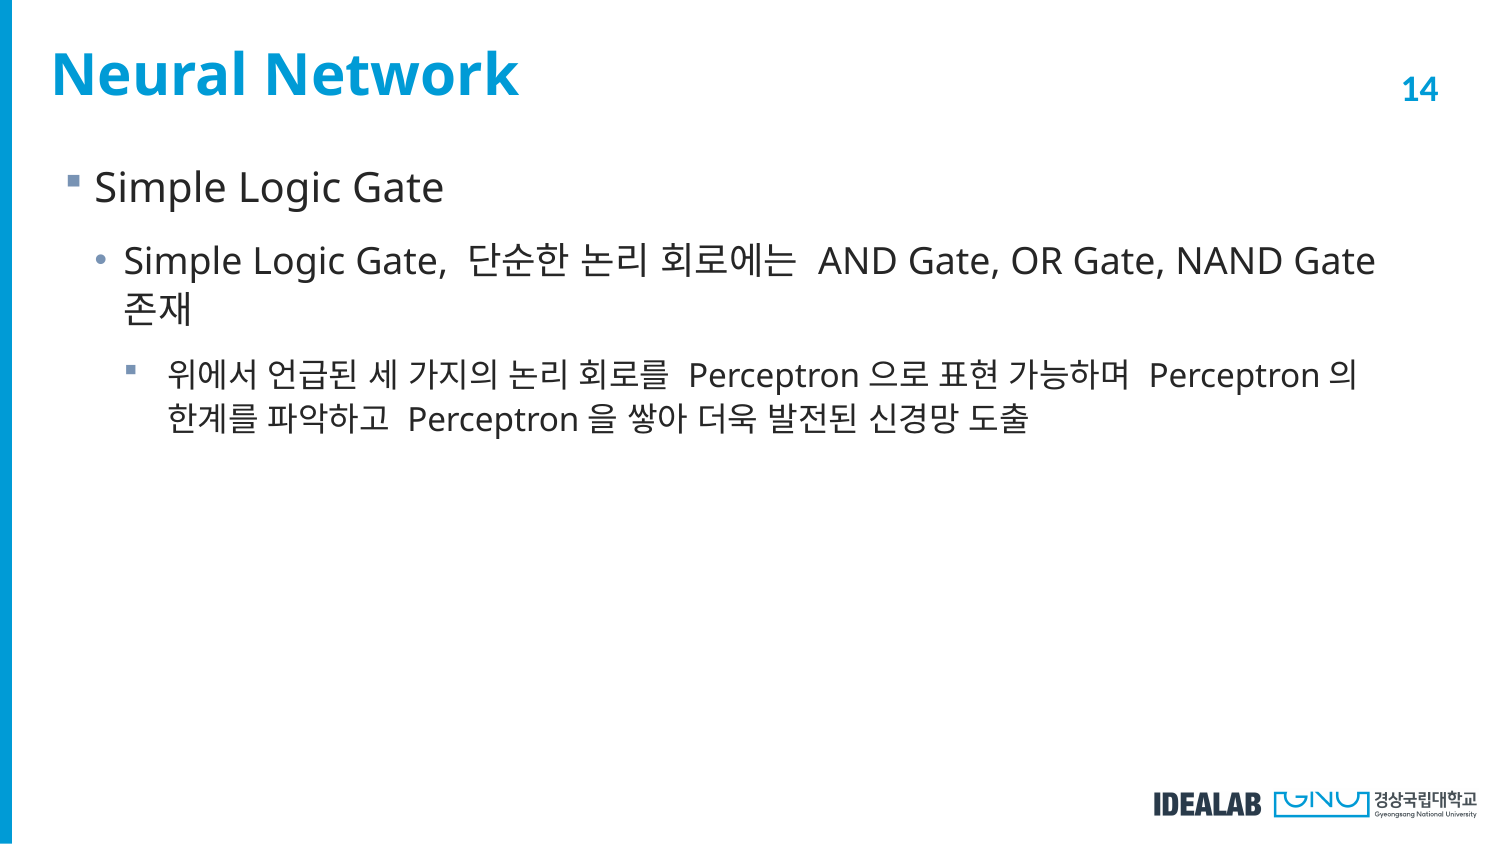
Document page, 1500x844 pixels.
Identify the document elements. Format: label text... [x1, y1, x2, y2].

picture [1273, 788, 1479, 820]
picture [1153, 791, 1262, 817]
title Neural Network [35, 10, 1352, 143]
text_box Simple Logic Gate Simple Logic Gate, 단순한 논리 회로에는 AND Gate, OR Gate, NAND Gate 존재 위에서 언급된 세 가지의 논리 회로를 Perceptron으로 표현 가능하며 Perceptron의 한계를 파악하고 Perceptron을 쌓아 더욱 발전된 신경망 도출 [49, 148, 1451, 501]
